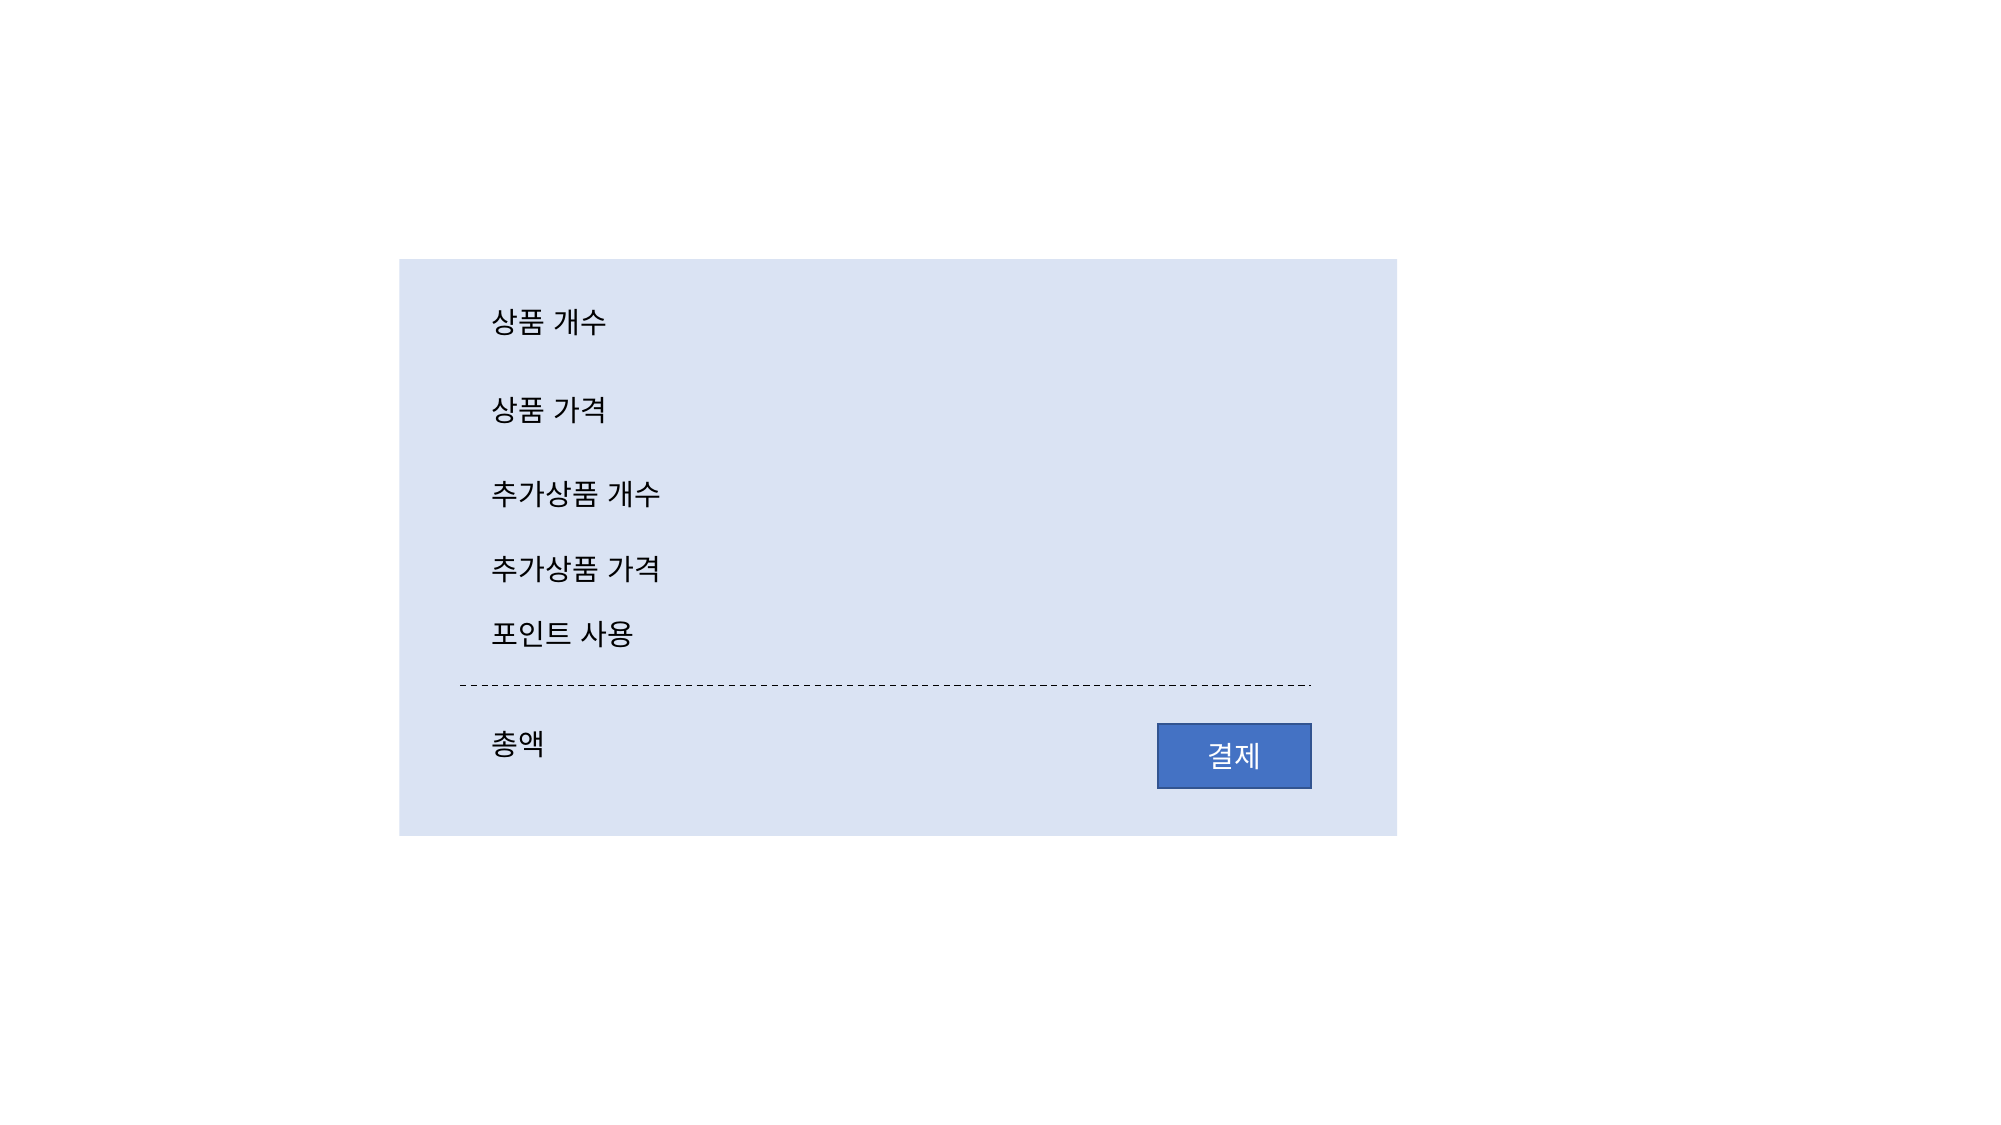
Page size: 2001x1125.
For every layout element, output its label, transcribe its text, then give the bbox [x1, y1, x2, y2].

text_box 포인트 사용 [476, 609, 769, 659]
text_box 결제 [1157, 723, 1312, 789]
text_box [398, 258, 1398, 837]
text_box 추가상품 개수 [476, 468, 769, 519]
text_box 상품 가격 [476, 384, 769, 435]
text_box 총액 [476, 719, 769, 769]
text_box 추가상품 가격 [476, 543, 769, 594]
text_box 상품 개수 [476, 296, 769, 347]
